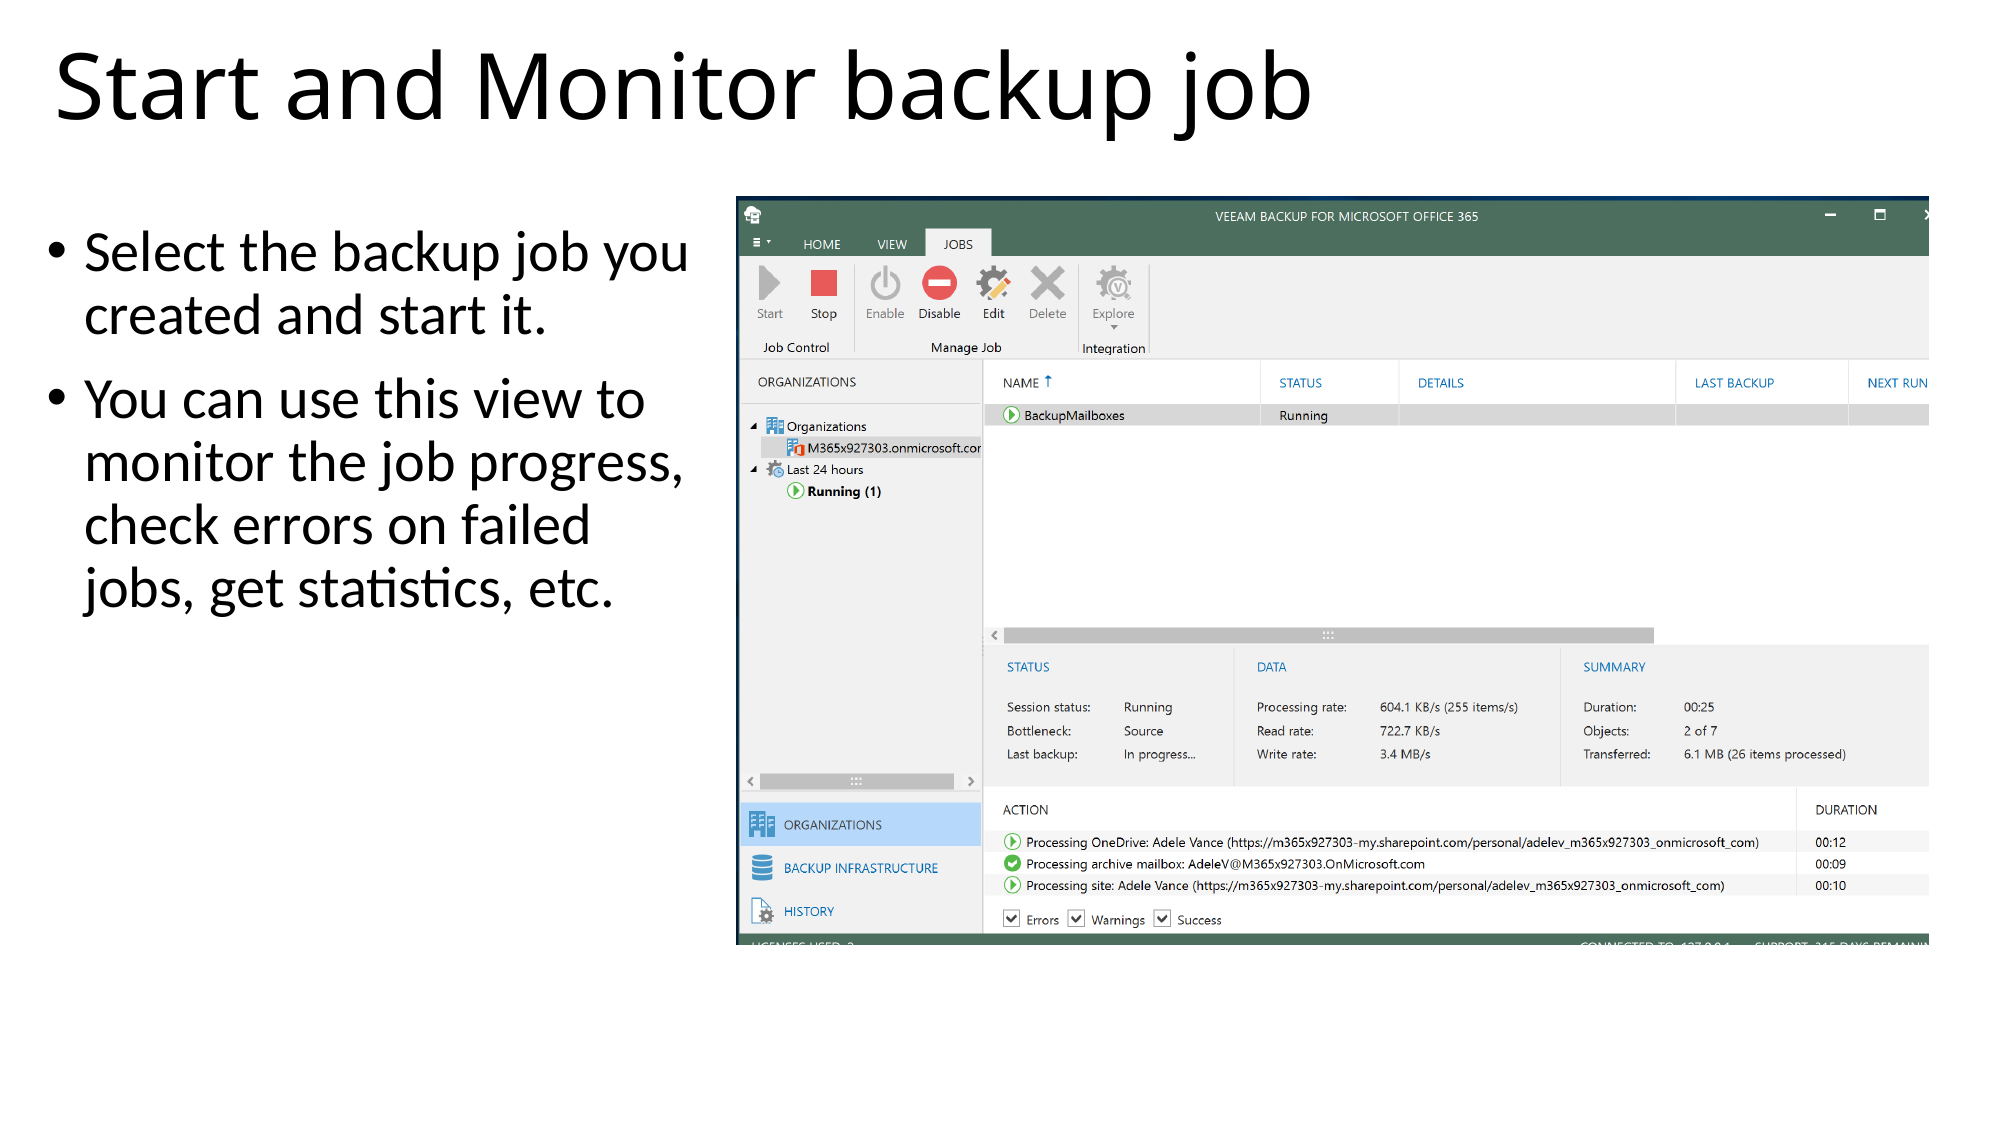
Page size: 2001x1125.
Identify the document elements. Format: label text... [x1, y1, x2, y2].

picture [736, 196, 1929, 945]
list Select the backup job you created and start it. You can use this view to monitor the job progress, check errors on failed jobs, get statistics, etc. [31, 213, 727, 928]
title Start and Monitor backup job [39, 30, 1765, 149]
